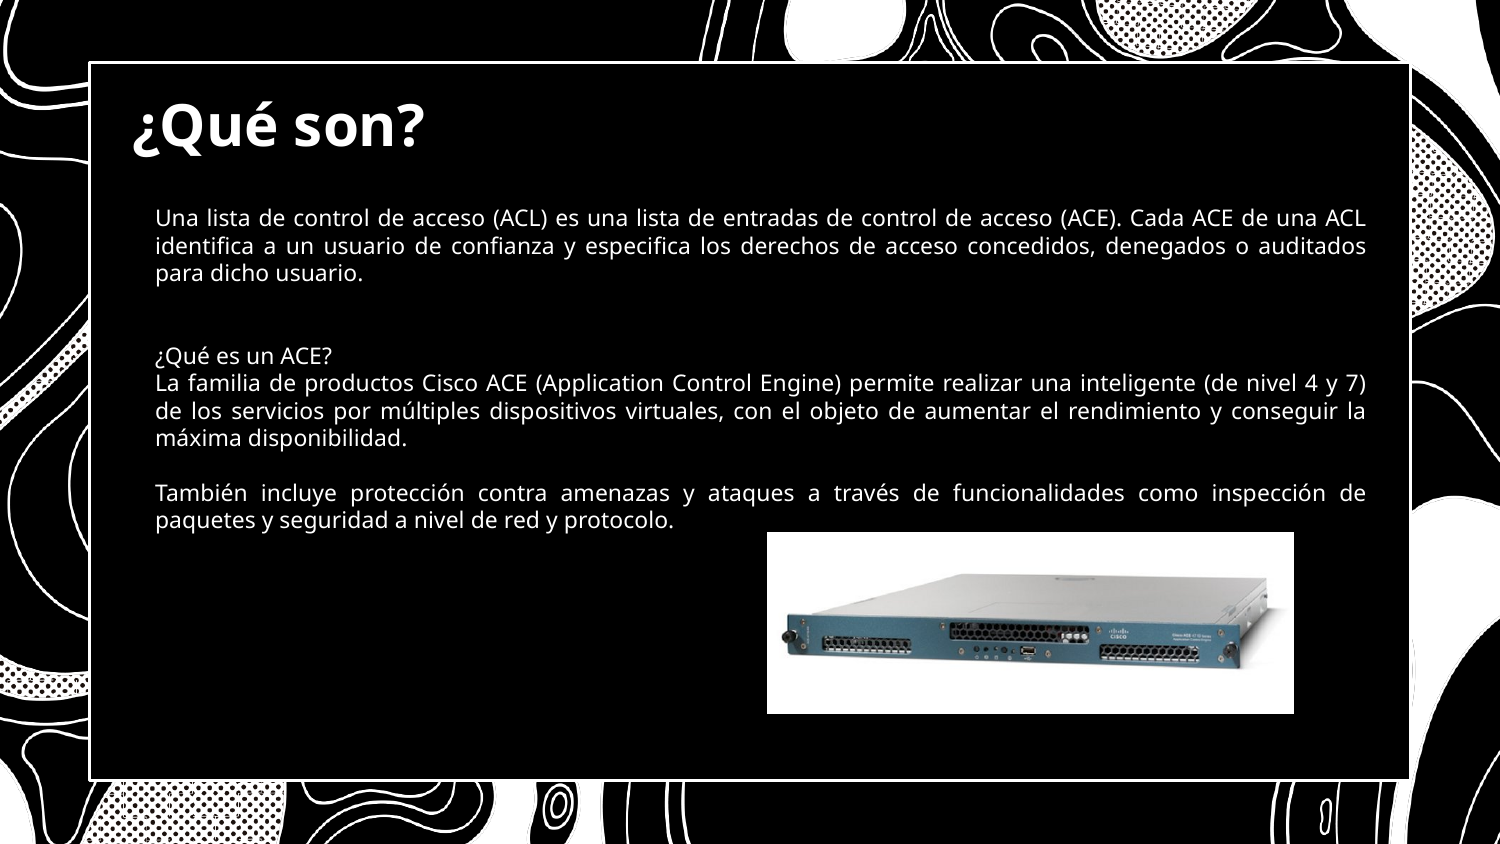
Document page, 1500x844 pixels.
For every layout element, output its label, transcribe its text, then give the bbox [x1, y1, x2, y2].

picture [0, 0, 1500, 844]
title ¿Qué son? [116, 72, 1383, 167]
list Una lista de control de acceso (ACL) es una lista de entradas de control de acceso (ACE). Cada ACE de una ACL identifica a un usuario de confianza y especifica los derechos de acceso concedidos, denegados o auditados para dicho usuario. ¿Qué es un ACE? La familia de productos Cisco ACE (Application Control Engine) permite realizar una inteligente (de nivel 4 y 7) de los servicios por múltiples dispositivos virtuales, con el objeto de aumentar el rendimiento y conseguir la máxima disponibilidad. También incluye protección contra amenazas y ataques a través de funcionalidades como inspección de paquetes y seguridad a nivel de red y protocolo. [116, 189, 1383, 750]
